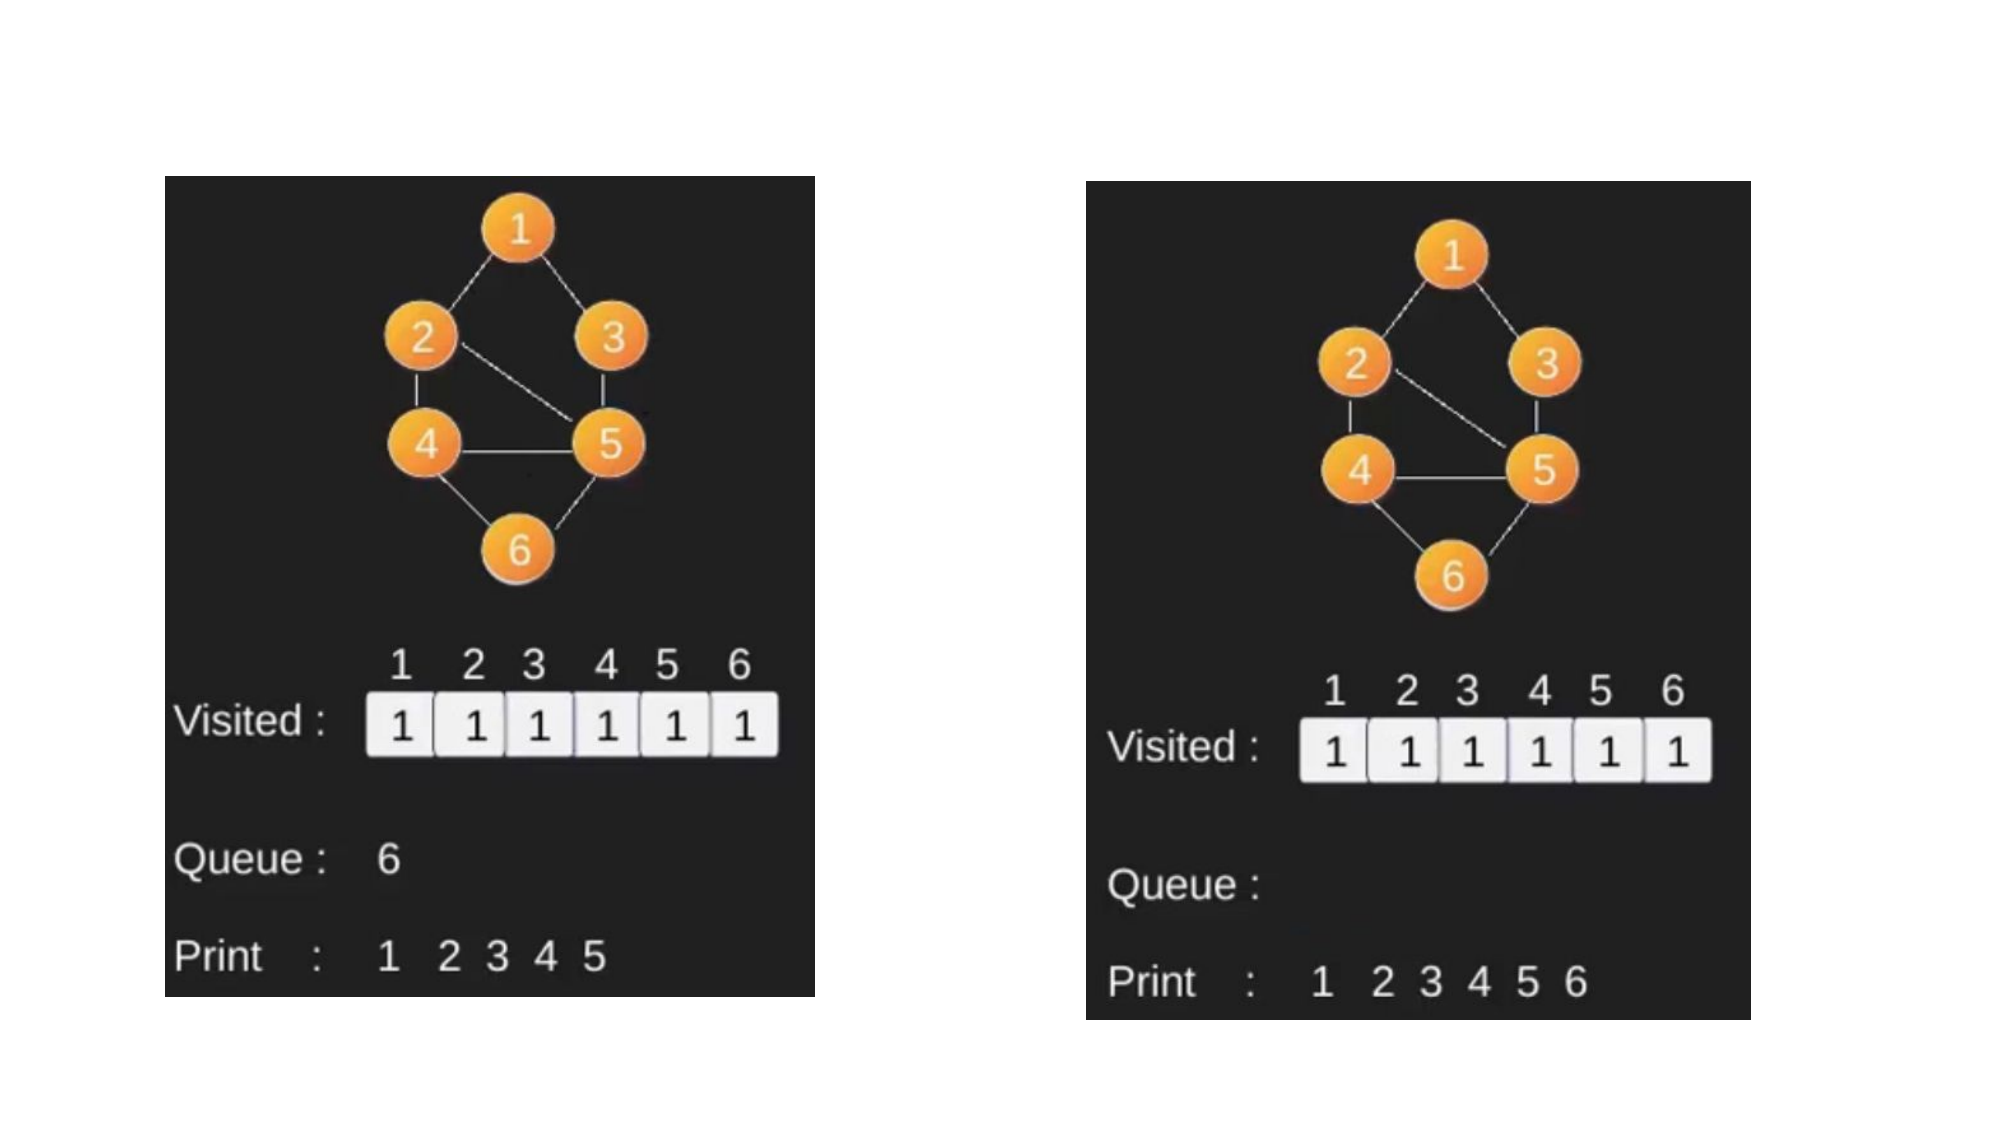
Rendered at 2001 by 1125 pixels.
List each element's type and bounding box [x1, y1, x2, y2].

picture [165, 176, 815, 997]
picture [1085, 180, 1751, 1021]
